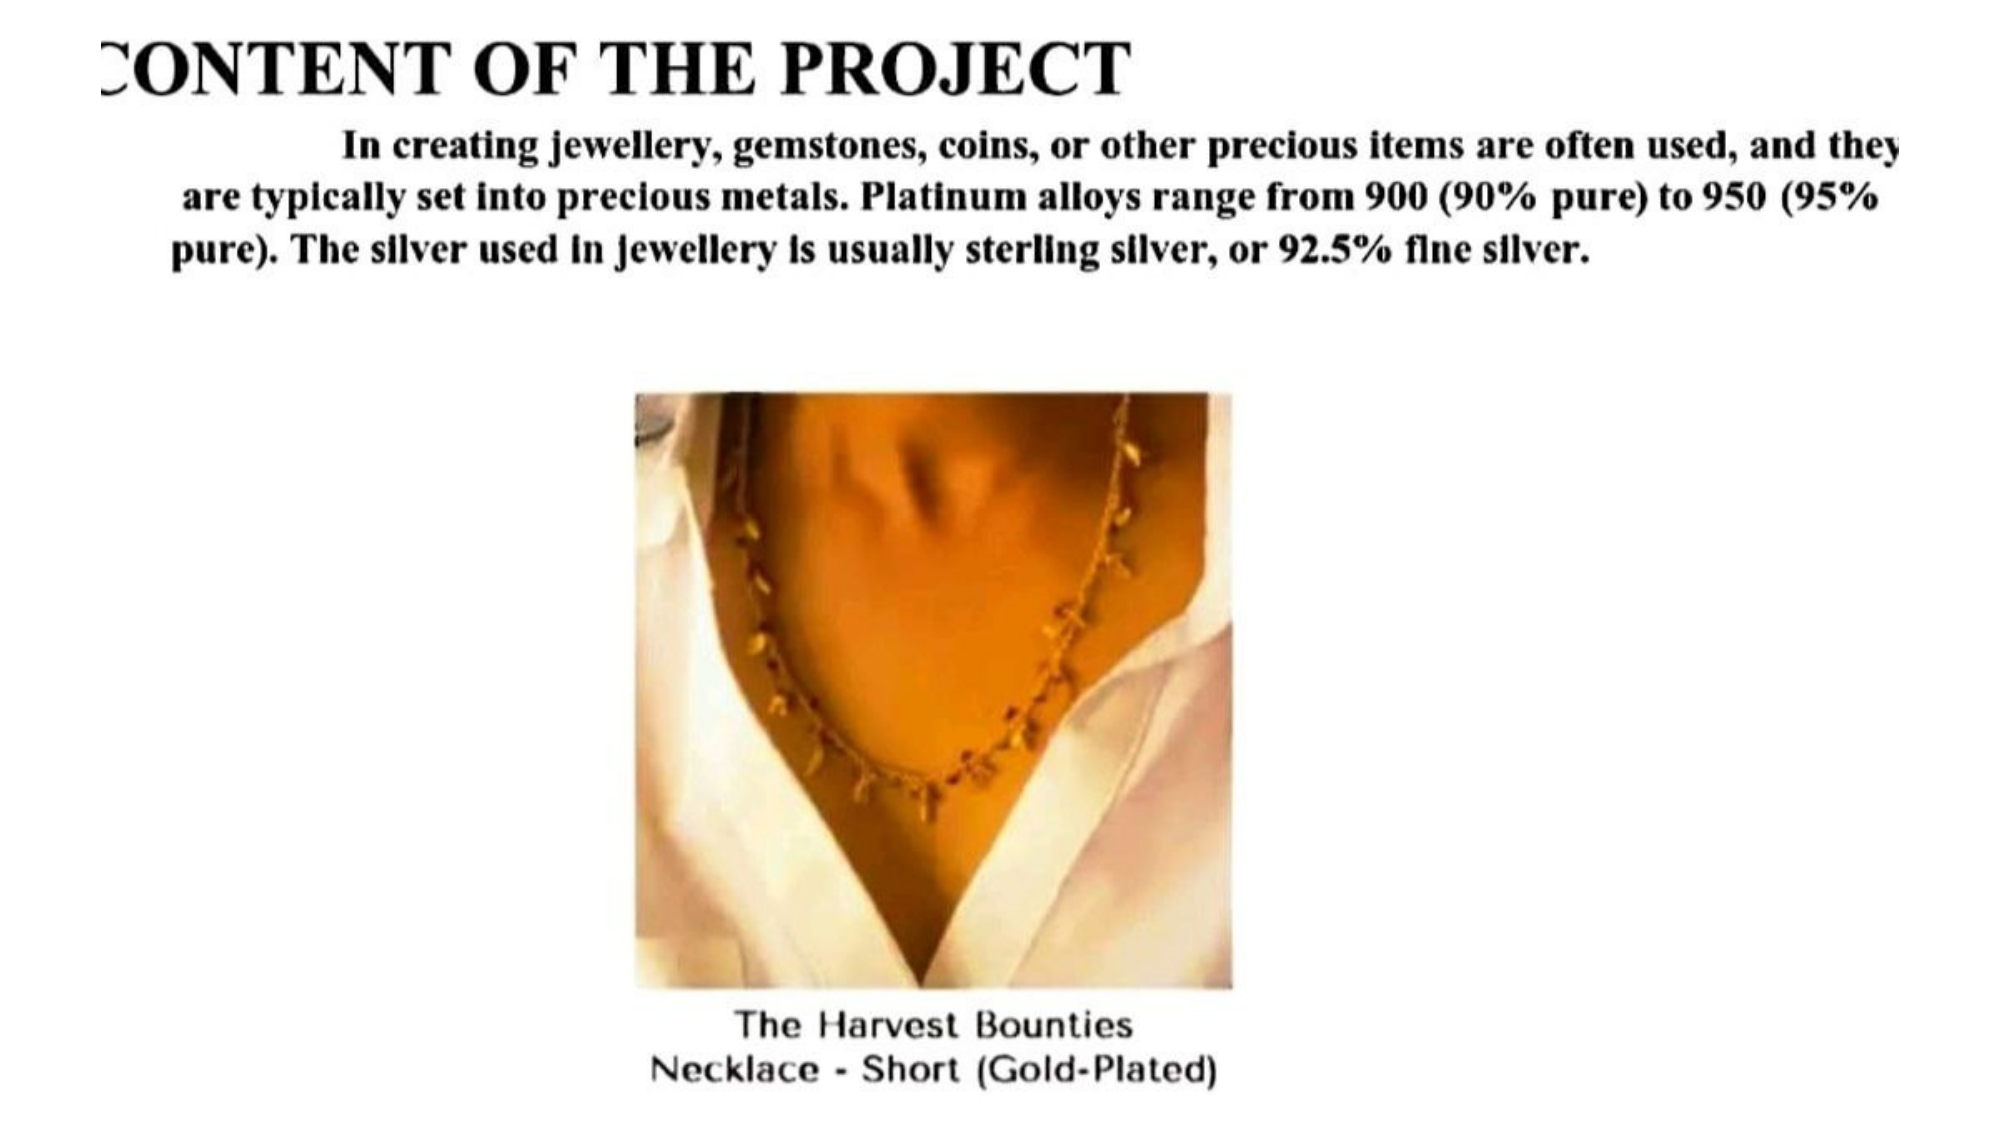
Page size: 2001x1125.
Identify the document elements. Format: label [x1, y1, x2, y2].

picture [101, 0, 1899, 1125]
